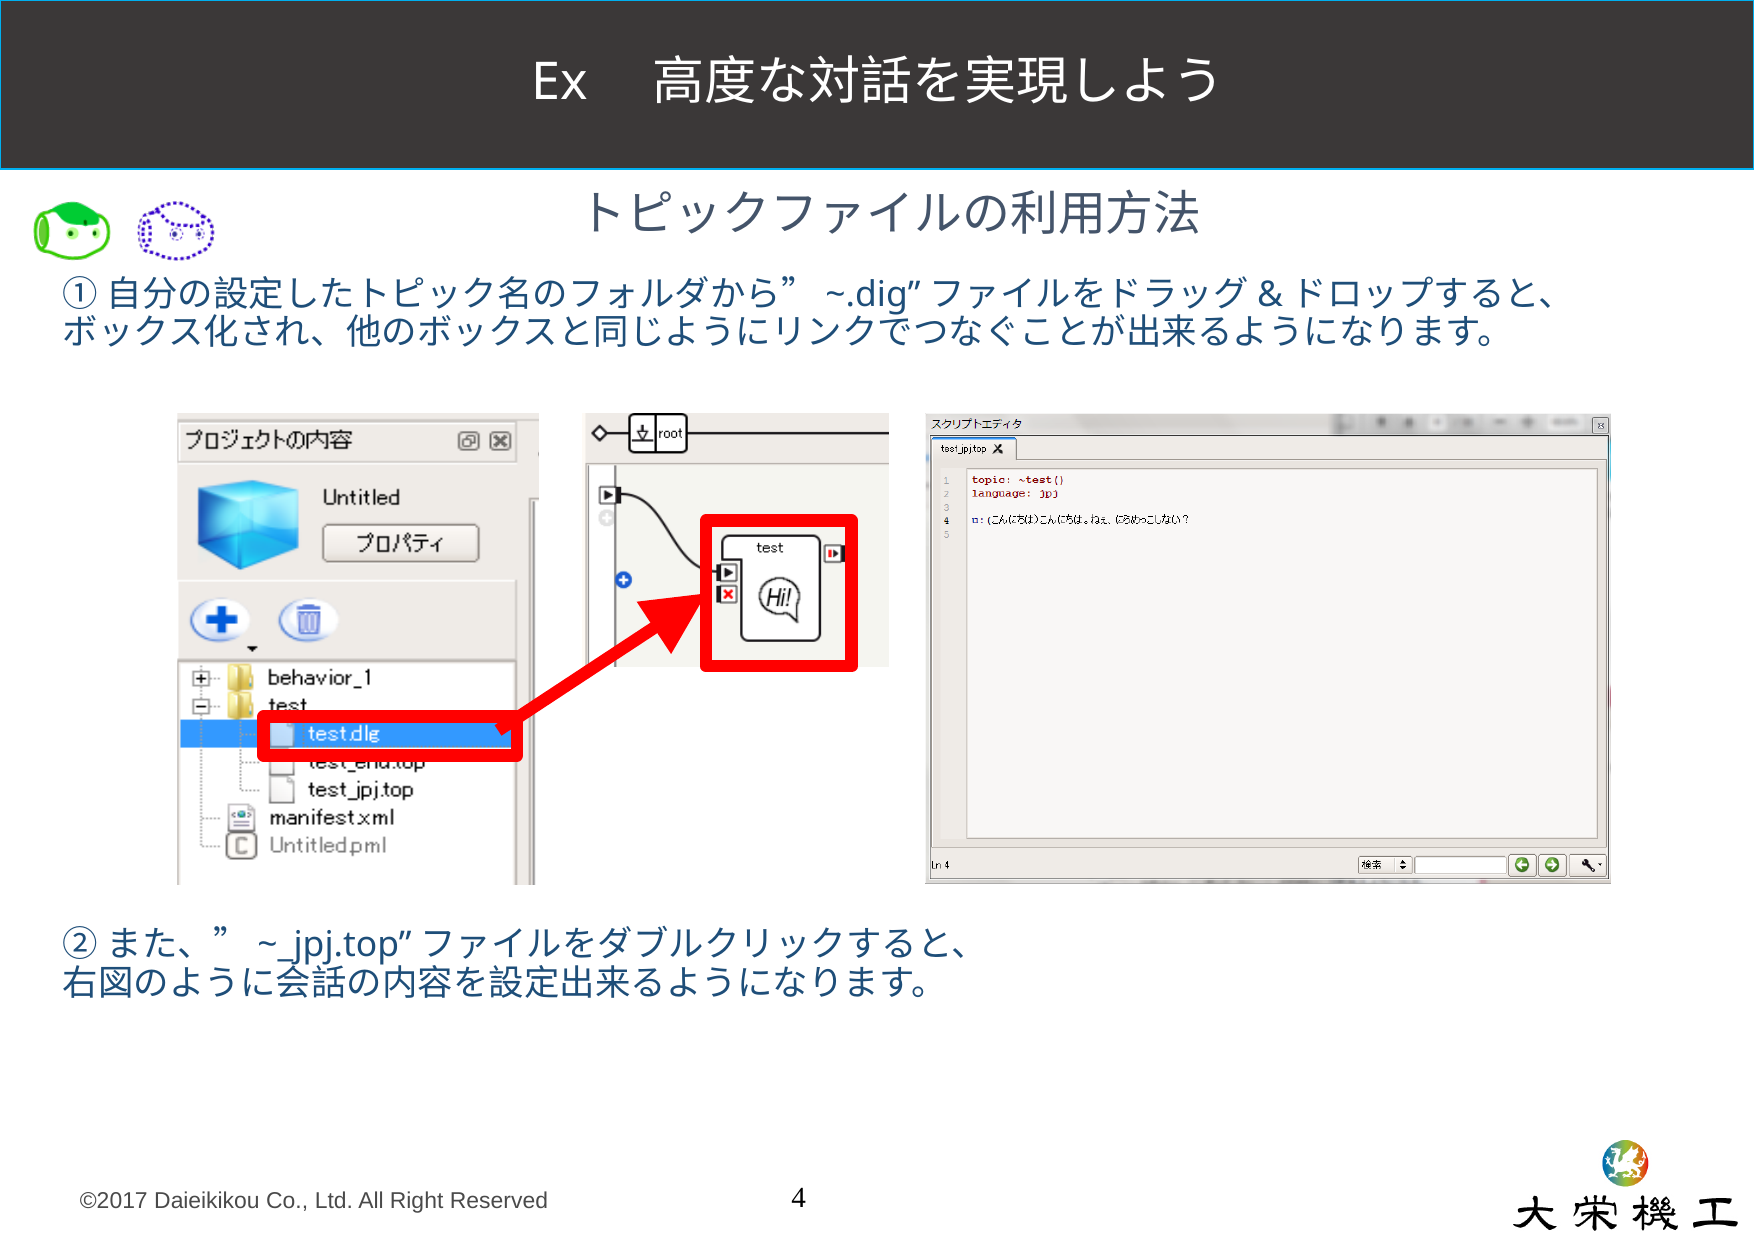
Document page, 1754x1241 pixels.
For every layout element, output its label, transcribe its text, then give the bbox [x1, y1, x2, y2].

subtitle Ex 高度な対話を実現しよう [112, 5, 1644, 160]
list ①自分の設定したトピック名のフォルダから”~.dig”ファイルをドラッグ&ドロップすると、 ボックス化され、他のボックスと同じようにリンクでつなぐことが出来るようになります。 ②また、”~_jpj.top”ファイルをダブルクリックすると、 右図のように会話の内容を設定出来るようになります。 [58, 271, 1696, 1163]
title トピックファイルの利用方法 [285, 182, 1469, 249]
picture [135, 190, 217, 272]
picture [177, 413, 540, 885]
picture [925, 413, 1611, 885]
slide_number 4 [777, 1162, 980, 1229]
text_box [497, 593, 707, 731]
picture [1513, 1140, 1738, 1231]
picture [582, 413, 889, 667]
picture [31, 190, 113, 272]
